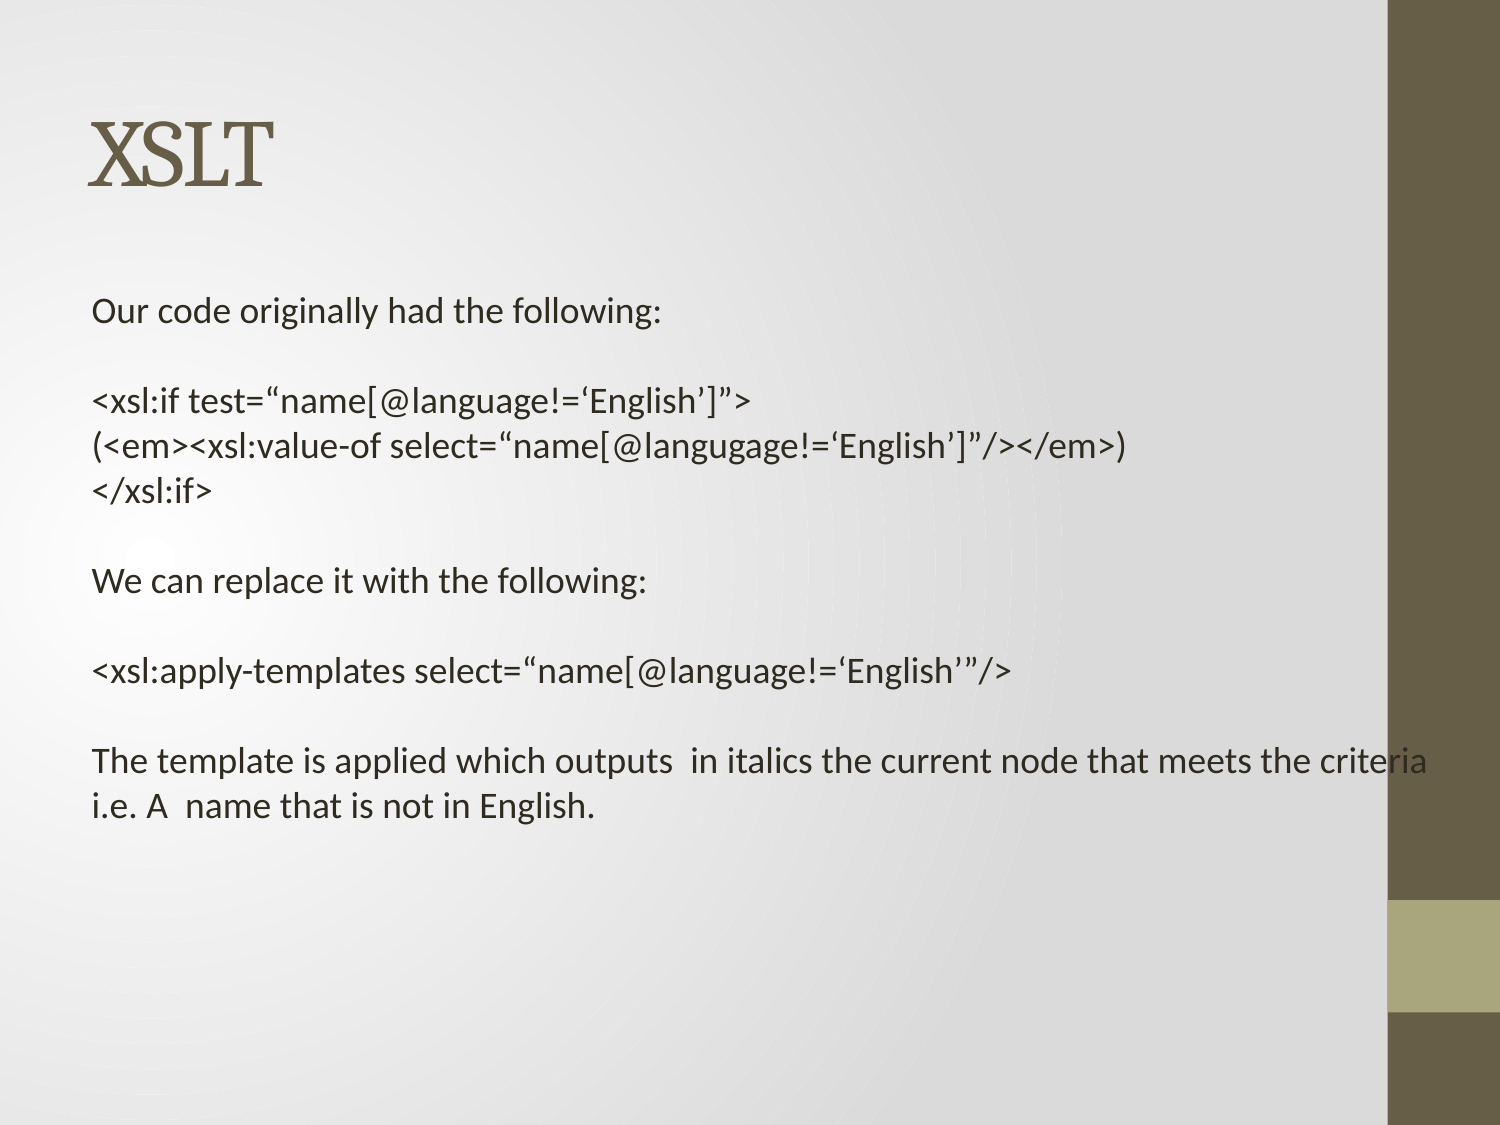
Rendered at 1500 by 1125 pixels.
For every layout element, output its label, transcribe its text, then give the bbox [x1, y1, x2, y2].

text_box Our code originally had the following: <xsl:if test=“name[@language!=‘English’]”> (<em><xsl:value-of select=“name[@langugage!=‘English’]”/></em>) </xsl:if> We can replace it with the following: <xsl:apply-templates select=“name[@language!=‘English’”/> The template is applied which outputs in italics the current node that meets the criteria i.e. A name that is not in English. [76, 278, 1471, 834]
